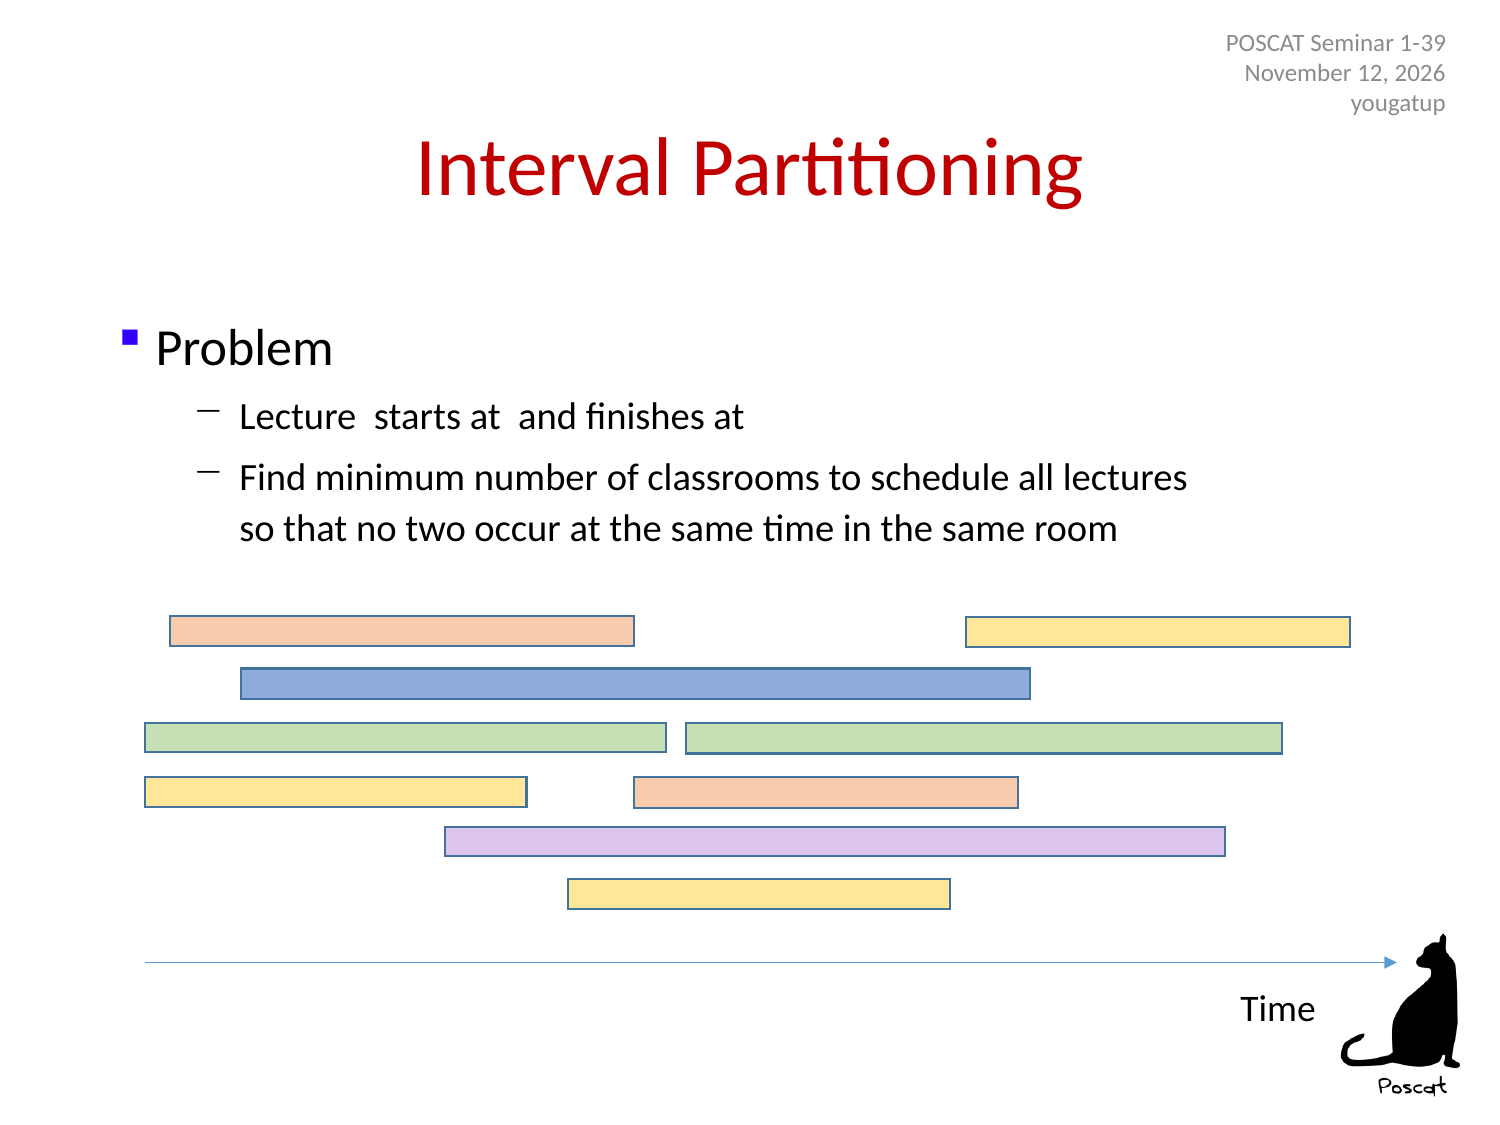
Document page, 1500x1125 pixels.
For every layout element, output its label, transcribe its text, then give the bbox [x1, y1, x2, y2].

text_box [567, 878, 951, 910]
text_box [144, 722, 667, 753]
text_box [169, 615, 635, 647]
text_box [965, 616, 1351, 648]
picture [1317, 927, 1500, 1103]
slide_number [1123, 29, 1462, 113]
text_box [685, 722, 1283, 755]
title Interval Partitioning [103, 59, 1397, 278]
text_box [240, 667, 1031, 700]
text_box Time [1225, 976, 1317, 1037]
text_box [633, 776, 1019, 809]
text_box [444, 826, 1226, 857]
text_box [144, 776, 528, 808]
